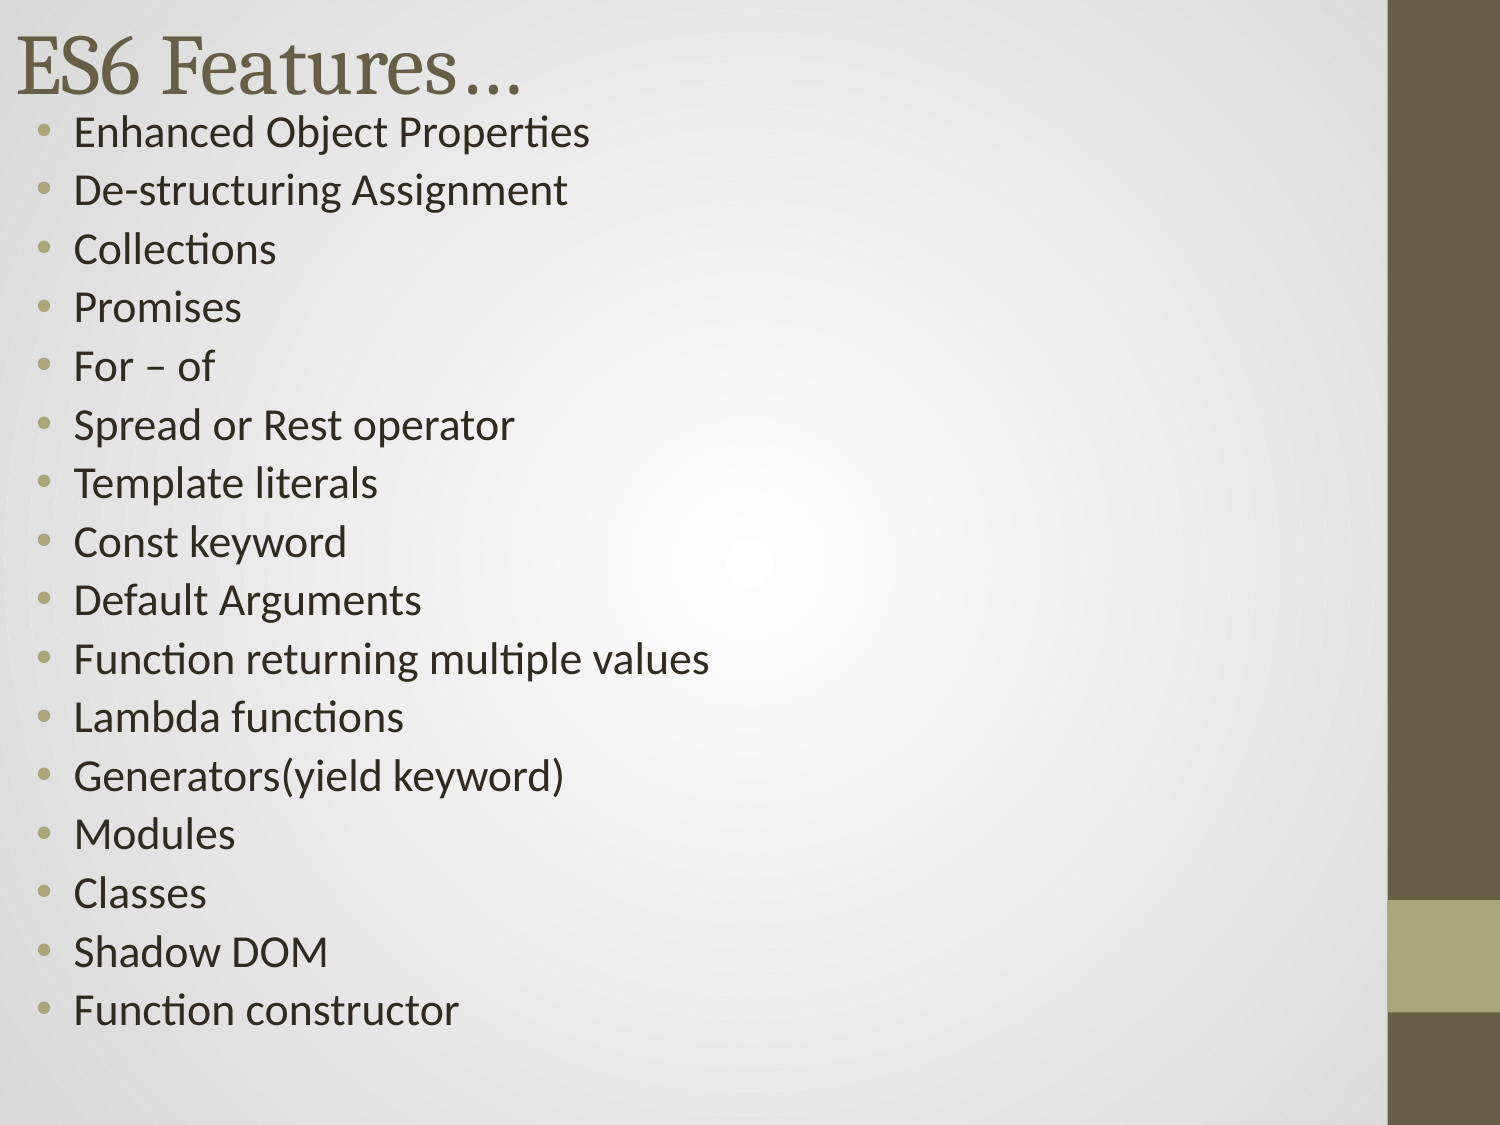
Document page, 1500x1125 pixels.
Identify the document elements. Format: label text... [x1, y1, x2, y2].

list Enhanced Object Properties De-structuring Assignment Collections Promises For – of Spread or Rest operator Template literals Const keyword Default Arguments Function returning multiple values Lambda functions Generators(yield keyword) Modules Classes Shadow DOM Function constructor [2, 99, 1488, 1125]
title ES6 Features… [0, 0, 1230, 121]
